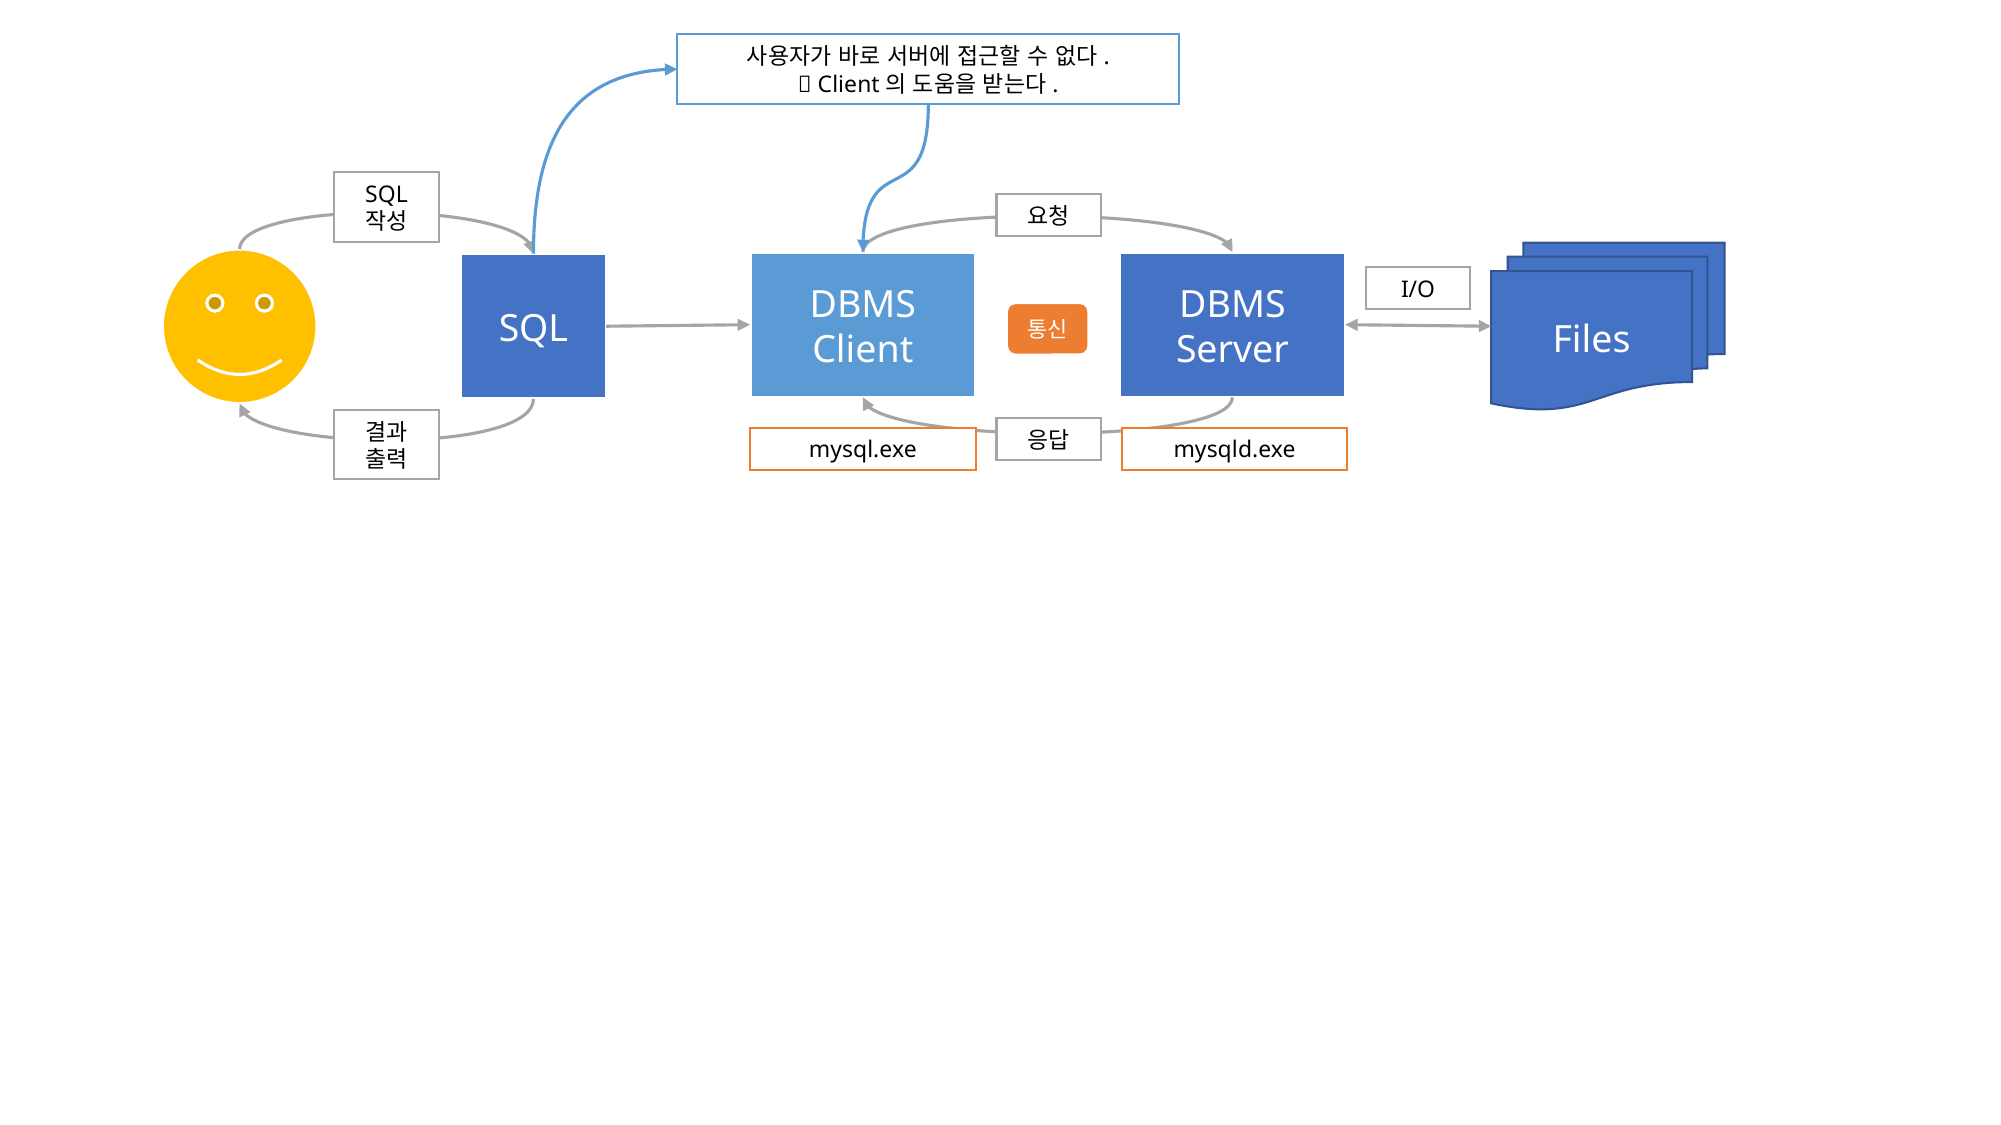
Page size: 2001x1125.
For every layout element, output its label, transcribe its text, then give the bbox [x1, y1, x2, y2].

text_box 결과 출력 [389, 409, 440, 480]
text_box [822, 145, 970, 212]
text_box SQL 작성 [333, 171, 384, 243]
text_box 통신 [1050, 300, 1091, 357]
text_box 사용자가 바로 서버에 접근할 수 없다.  Client의 도움을 받는다. [676, 33, 1180, 105]
text_box mysql.exe [749, 427, 977, 471]
text_box 요청 [1050, 193, 1102, 237]
text_box SQL [459, 252, 608, 400]
text_box DBMS Client [748, 250, 977, 399]
text_box 요청 [995, 193, 1047, 237]
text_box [384, 104, 389, 254]
text_box SQL 작성 [389, 171, 440, 243]
text_box Files [1490, 241, 1726, 411]
text_box mysqld.exe [1121, 427, 1348, 471]
text_box 결과 출력 [333, 409, 384, 480]
text_box 통신 [1004, 300, 1047, 357]
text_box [384, 254, 389, 549]
text_box DBMS Server [1118, 250, 1347, 399]
text_box 응답 [995, 417, 1047, 461]
text_box 응답 [1050, 417, 1102, 461]
text_box I/O [1365, 266, 1471, 310]
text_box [513, 89, 698, 234]
text_box [160, 247, 319, 406]
